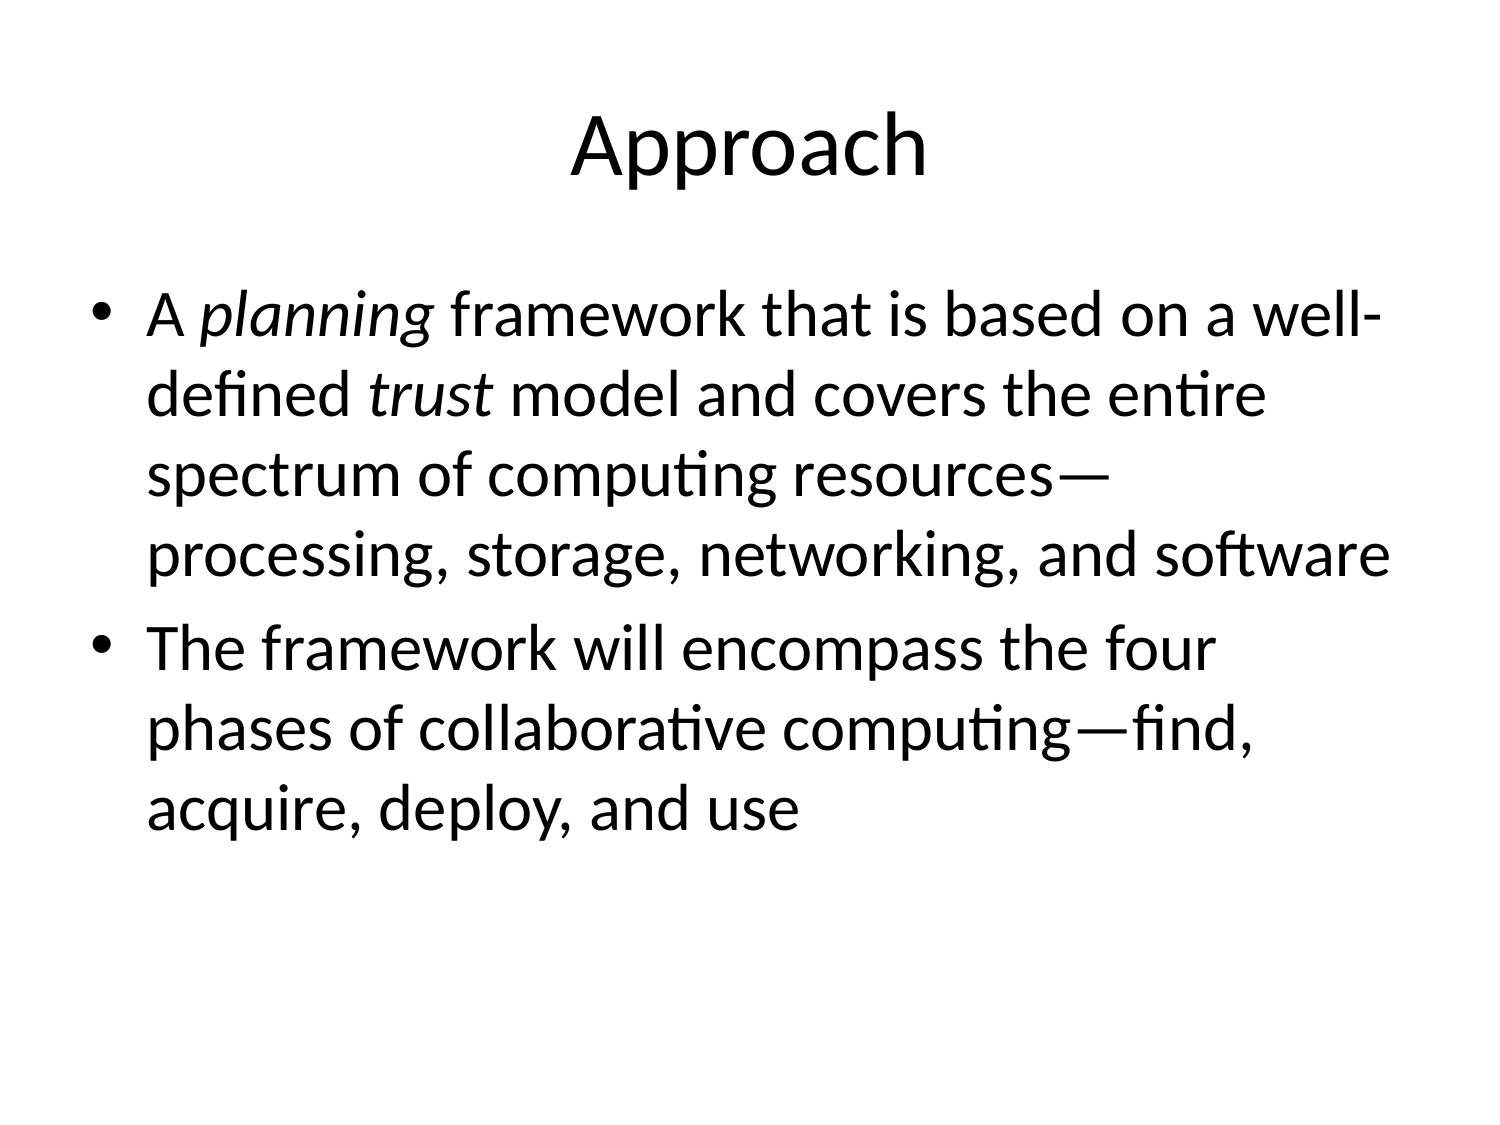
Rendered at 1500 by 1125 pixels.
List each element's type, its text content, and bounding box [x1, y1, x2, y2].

list A planning framework that is based on a well-defined trust model and covers the entire spectrum of computing resources—processing, storage, networking, and software The framework will encompass the four phases of collaborative computing—find, acquire, deploy, and use [75, 262, 1425, 1005]
title Approach [75, 45, 1425, 233]
